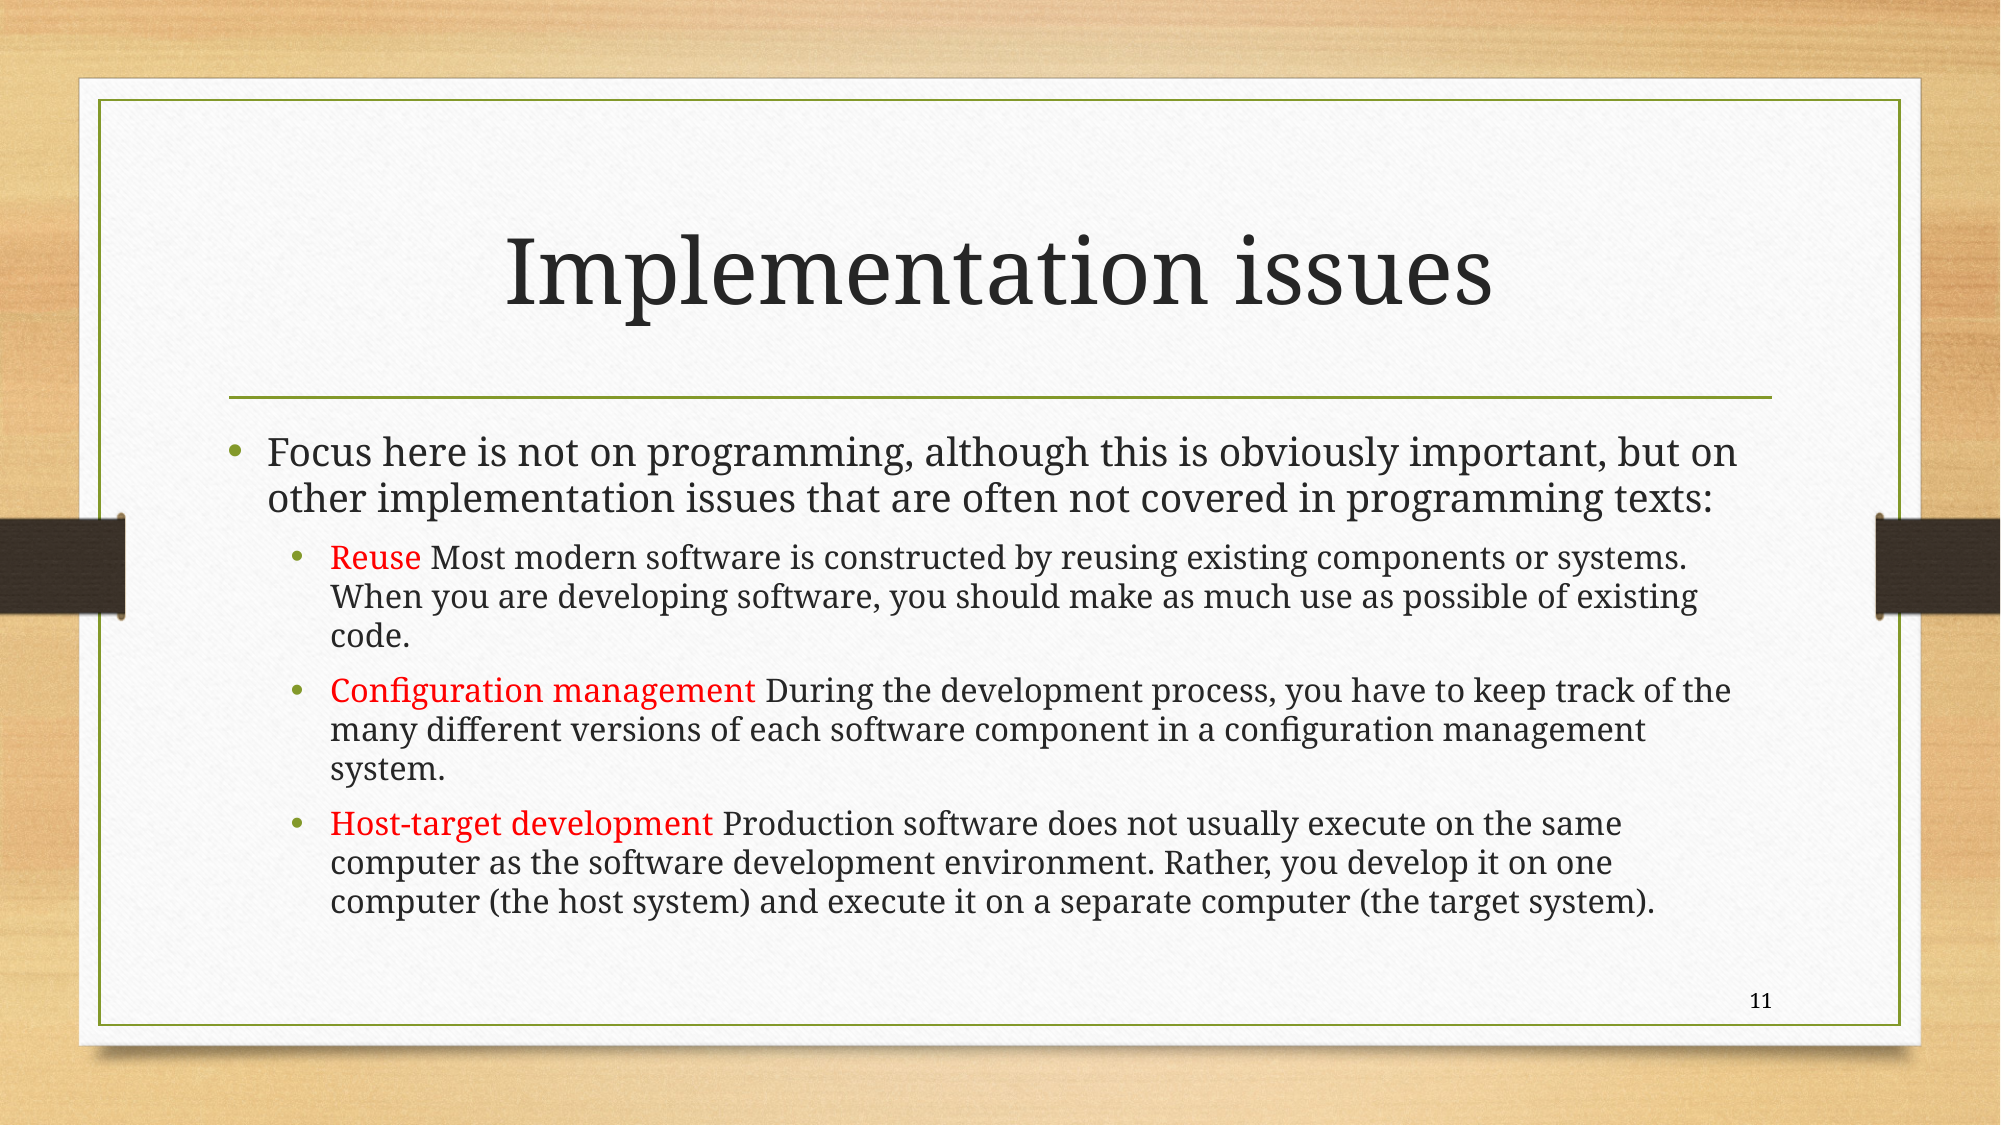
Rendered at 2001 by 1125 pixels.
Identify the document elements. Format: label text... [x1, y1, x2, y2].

slide_number 11 [1698, 979, 1788, 1025]
picture [0, 0, 2001, 1125]
title Implementation issues [212, 161, 1788, 375]
list Focus here is not on programming, although this is obviously important, but on other implementation issues that are often not covered in programming texts: Reuse Most modern software is constructed by reusing existing components or systems. When you are developing software, you should make as much use as possible of existing code. Configuration management During the development process, you have to keep track of the many different versions of each software component in a configuration management system. Host-target development Production software does not usually execute on the same computer as the software development environment. Rather, you develop it on one computer (the host system) and execute it on a separate computer (the target system). [212, 419, 1788, 964]
